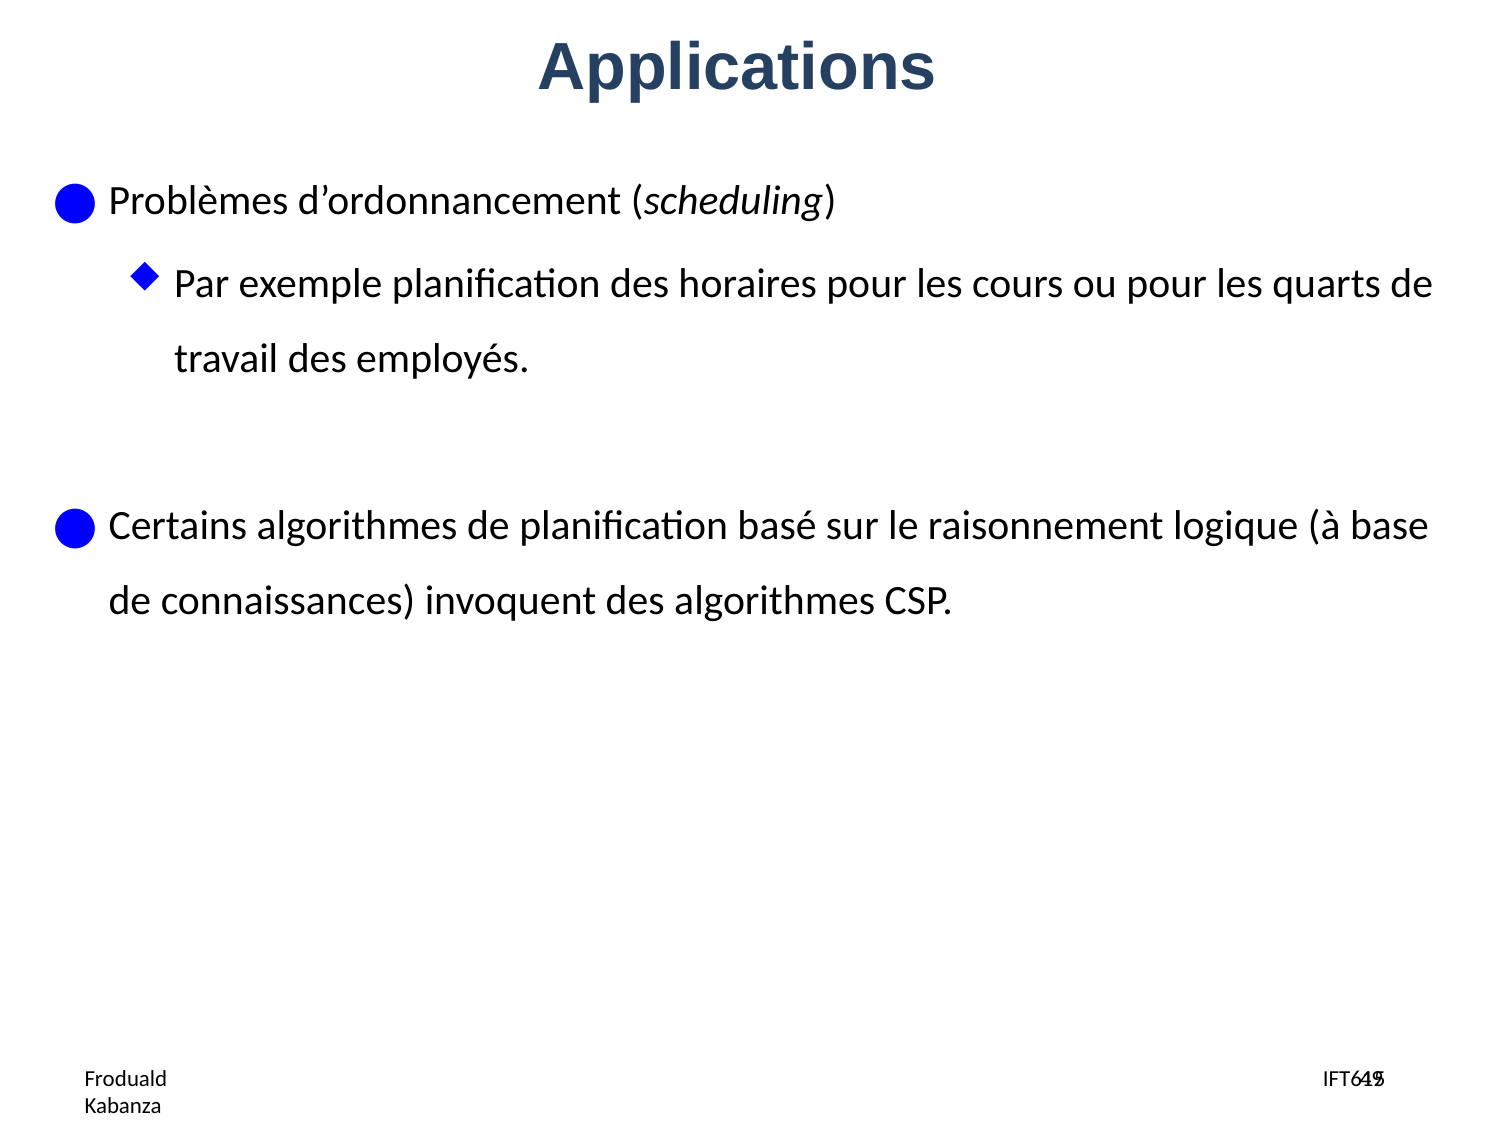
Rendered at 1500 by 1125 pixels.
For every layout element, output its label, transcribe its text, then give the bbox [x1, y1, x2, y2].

title Applications [24, 0, 1450, 126]
list Problèmes d’ordonnancement (scheduling) Par exemple planification des horaires pour les cours ou pour les quarts de travail des employés. Certains algorithmes de planification basé sur le raisonnement logique (à base de connaissances) invoquent des algorithmes CSP. [37, 140, 1462, 1022]
footer Froduald Kabanza [69, 1056, 200, 1117]
slide_number IFT615 [1308, 1056, 1431, 1117]
